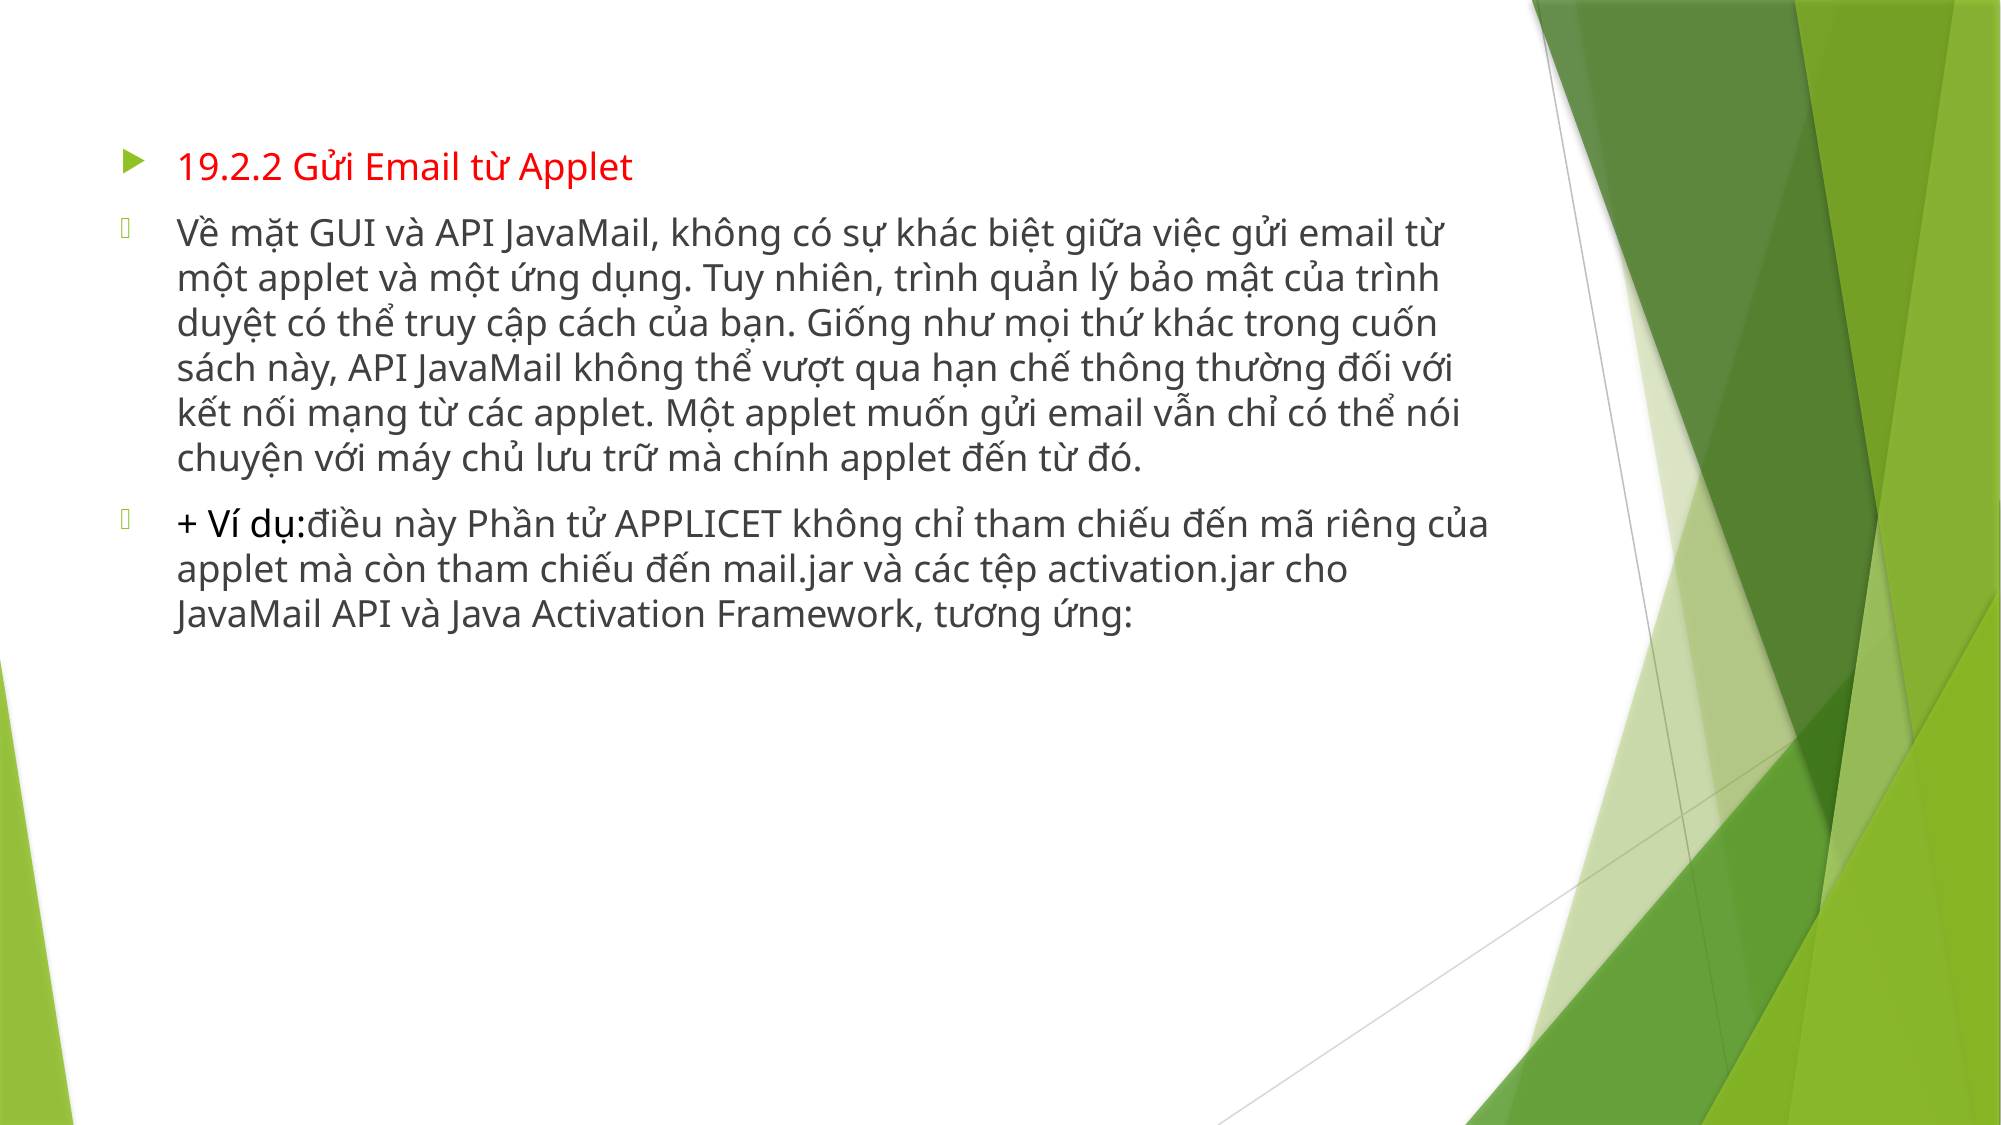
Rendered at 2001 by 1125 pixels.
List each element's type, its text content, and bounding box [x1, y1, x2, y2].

list 19.2.2 Gửi Email từ Applet Về mặt GUI và API JavaMail, không có sự khác biệt giữa việc gửi email từ một applet và một ứng dụng. Tuy nhiên, trình quản lý bảo mật của trình duyệt có thể truy cập cách của bạn. Giống như mọi thứ khác trong cuốn sách này, API JavaMail không thể vượt qua hạn chế thông thường đối với kết nối mạng từ các applet. Một applet muốn gửi email vẫn chỉ có thể nói chuyện với máy chủ lưu trữ mà chính applet đến từ đó. + Ví dụ:điều này Phần tử APPLICET không chỉ tham chiếu đến mã riêng của applet mà còn tham chiếu đến mail.jar và các tệp activation.jar cho JavaMail API và Java Activation Framework, tương ứng: [105, 135, 1516, 888]
